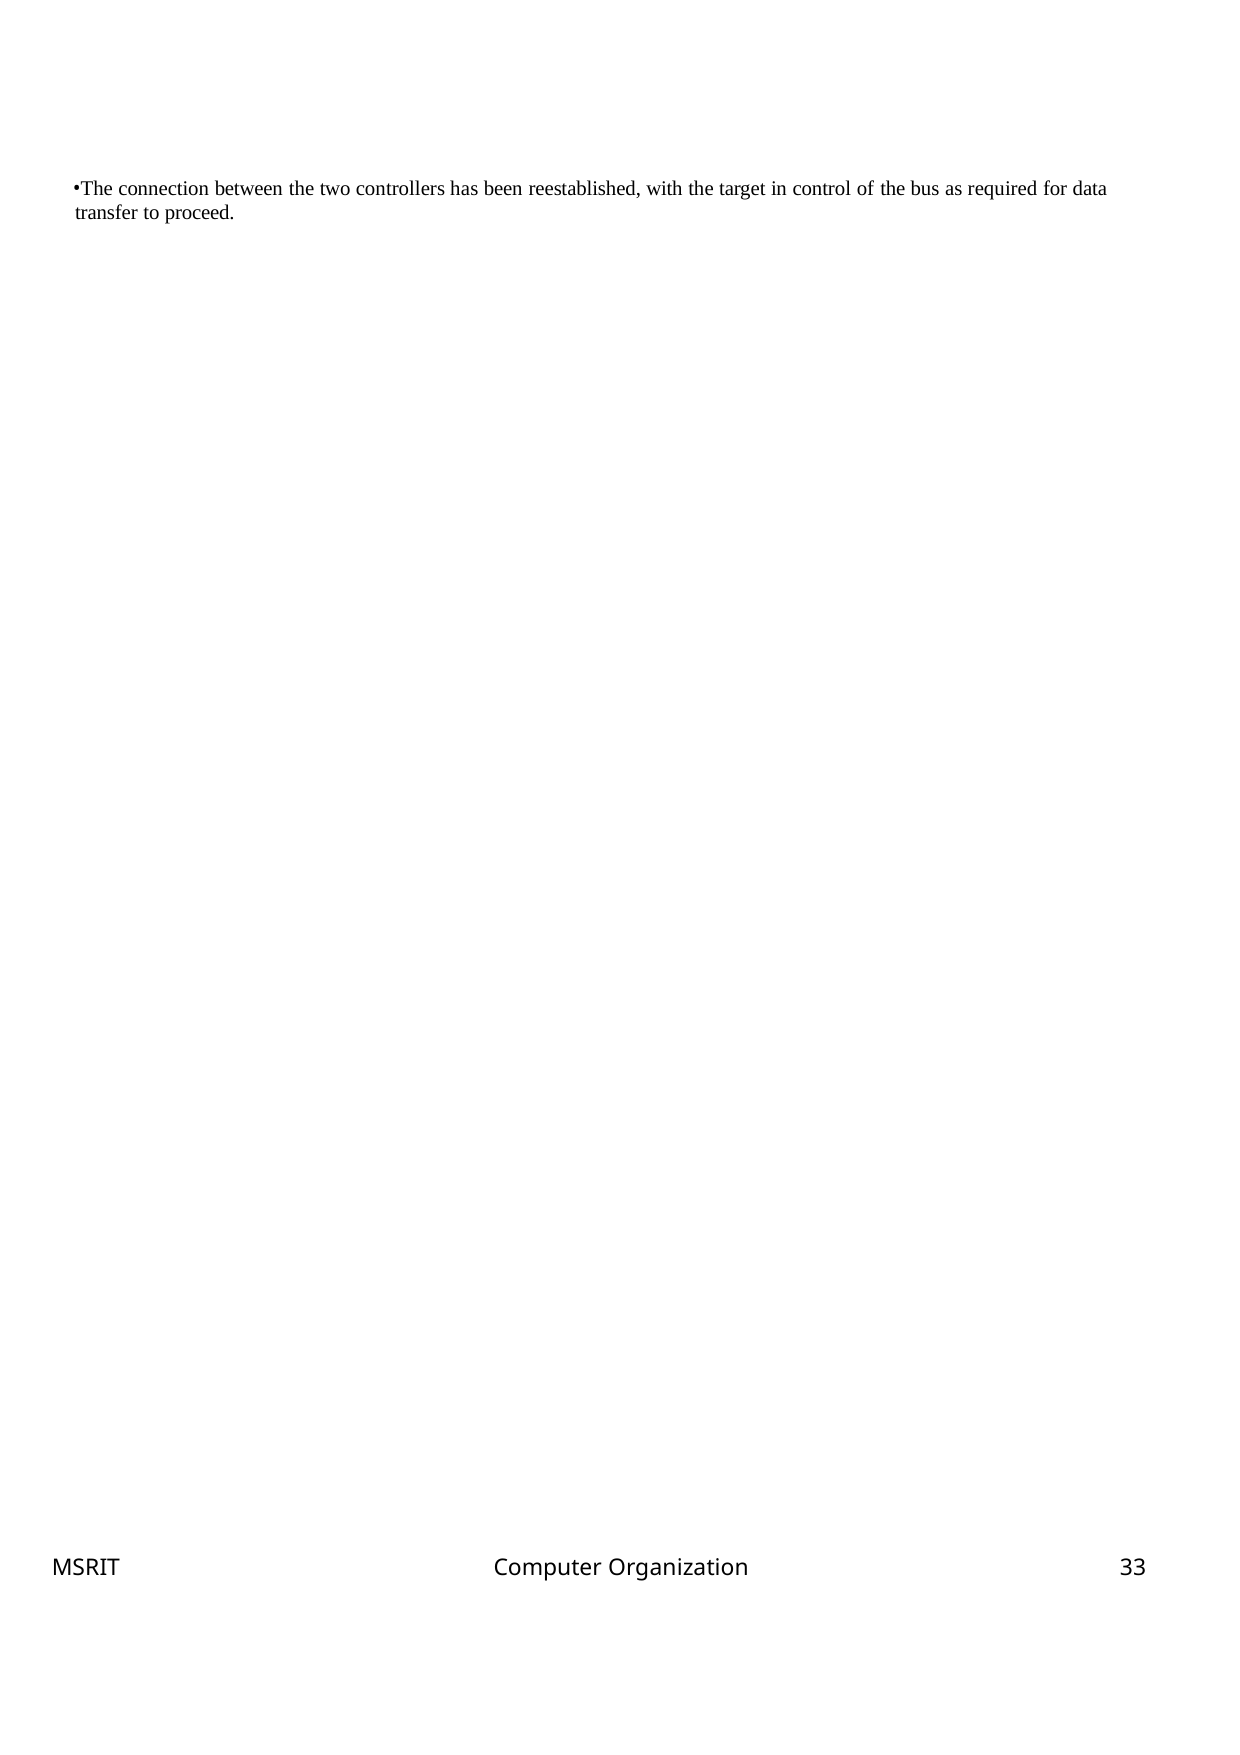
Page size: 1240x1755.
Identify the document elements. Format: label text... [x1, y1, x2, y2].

footer Computer Organization [491, 1549, 765, 1755]
slide_number 33 [1113, 1549, 1156, 1755]
slide_number MSRIT [49, 1549, 183, 1755]
text_box The connection between the two controllers has been reestablished, with the target in control of the bus as required for data transfer to proceed. [72, 171, 1122, 224]
